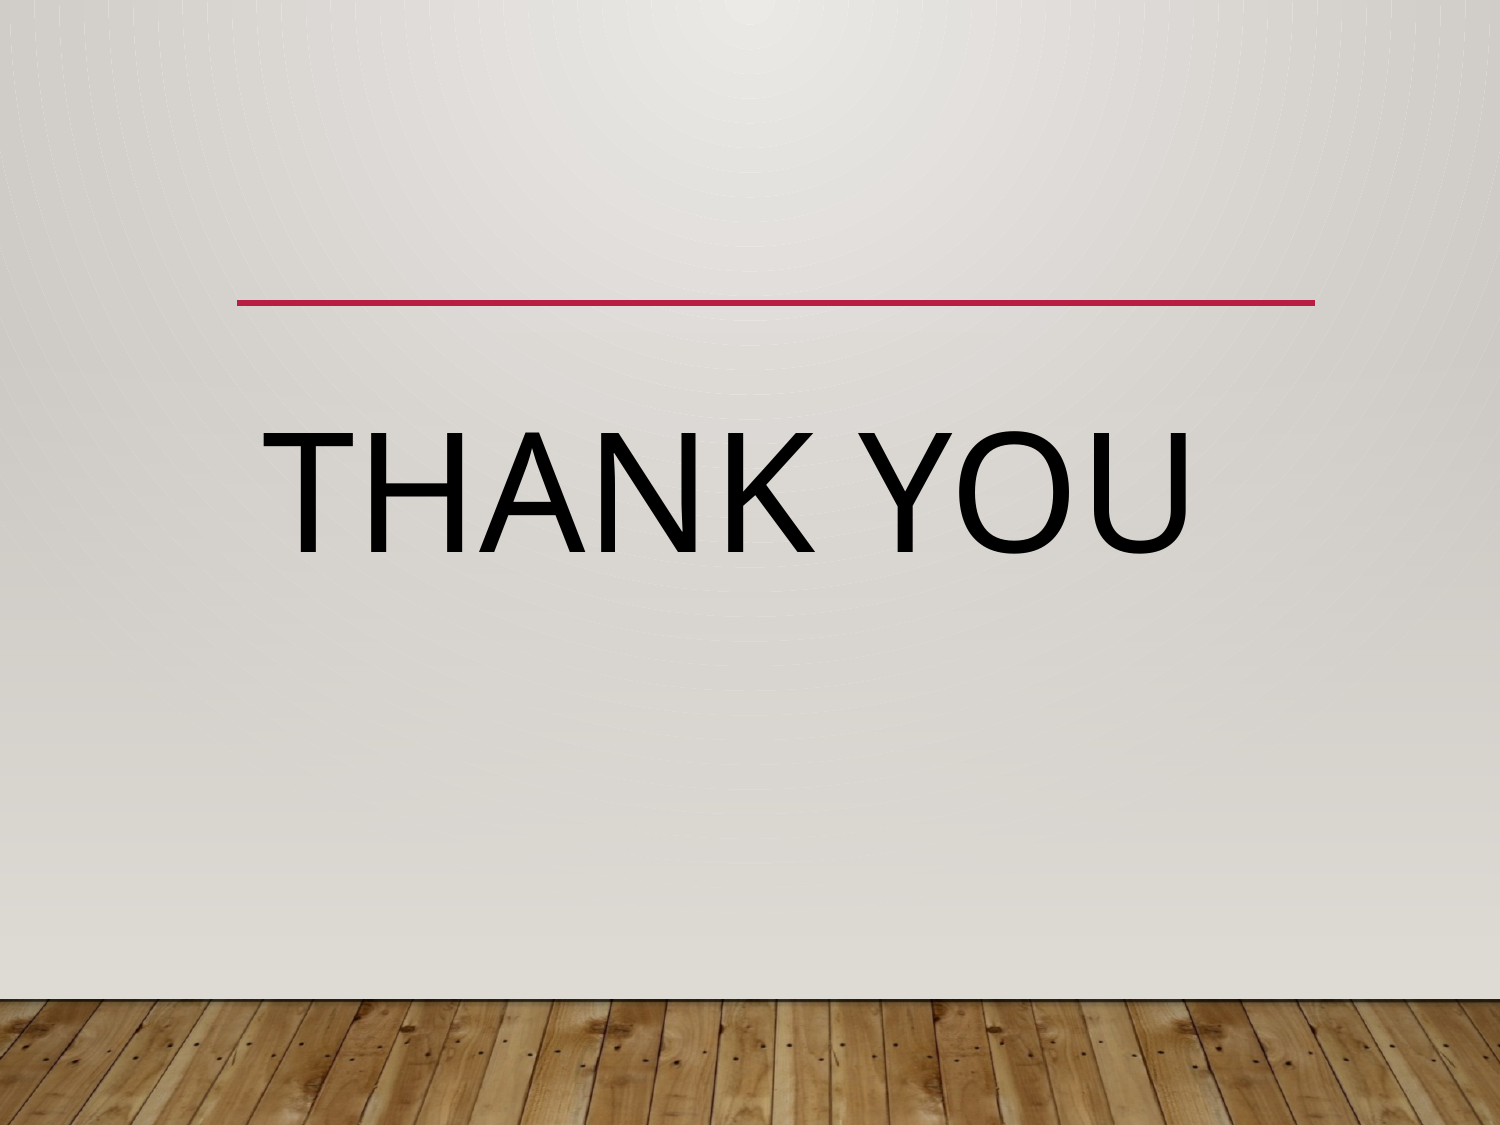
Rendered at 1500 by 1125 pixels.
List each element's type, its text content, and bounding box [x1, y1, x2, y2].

list THANK YOU [75, 338, 1425, 739]
picture [0, 999, 1500, 1125]
